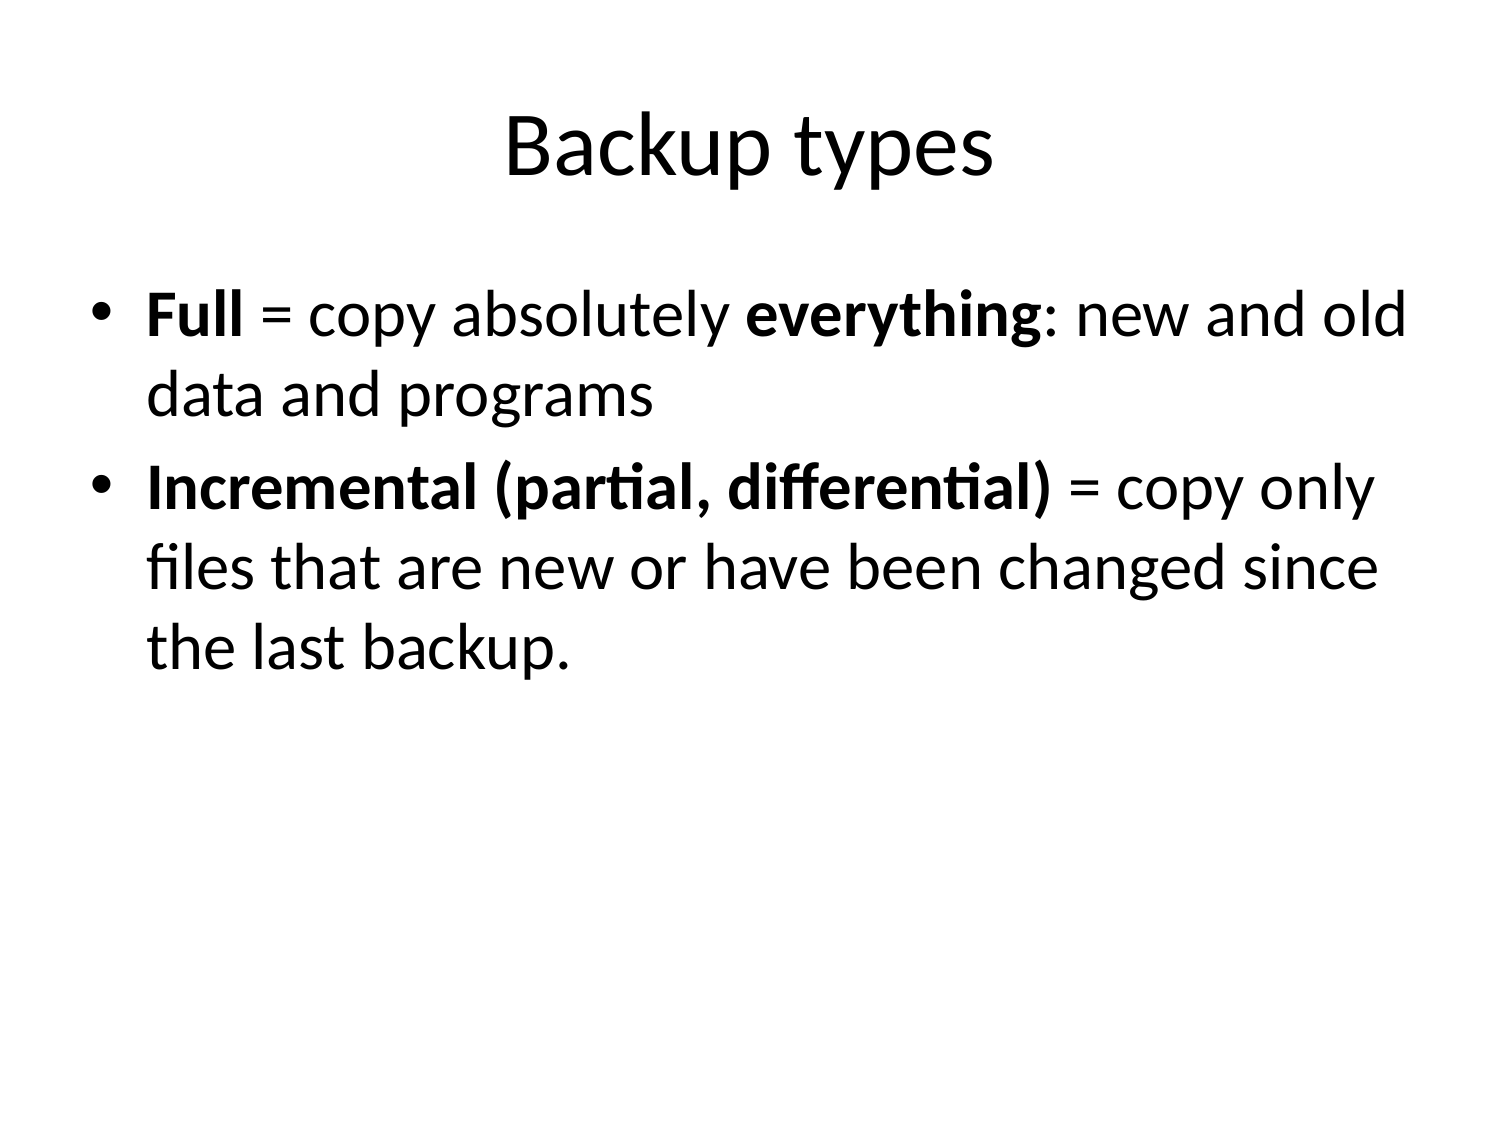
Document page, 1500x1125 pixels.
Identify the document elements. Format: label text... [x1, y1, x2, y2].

list Full = copy absolutely everything: new and old data and programs Incremental (partial, differential) = copy only files that are new or have been changed since the last backup. [75, 262, 1425, 1005]
title Backup types [75, 45, 1425, 233]
